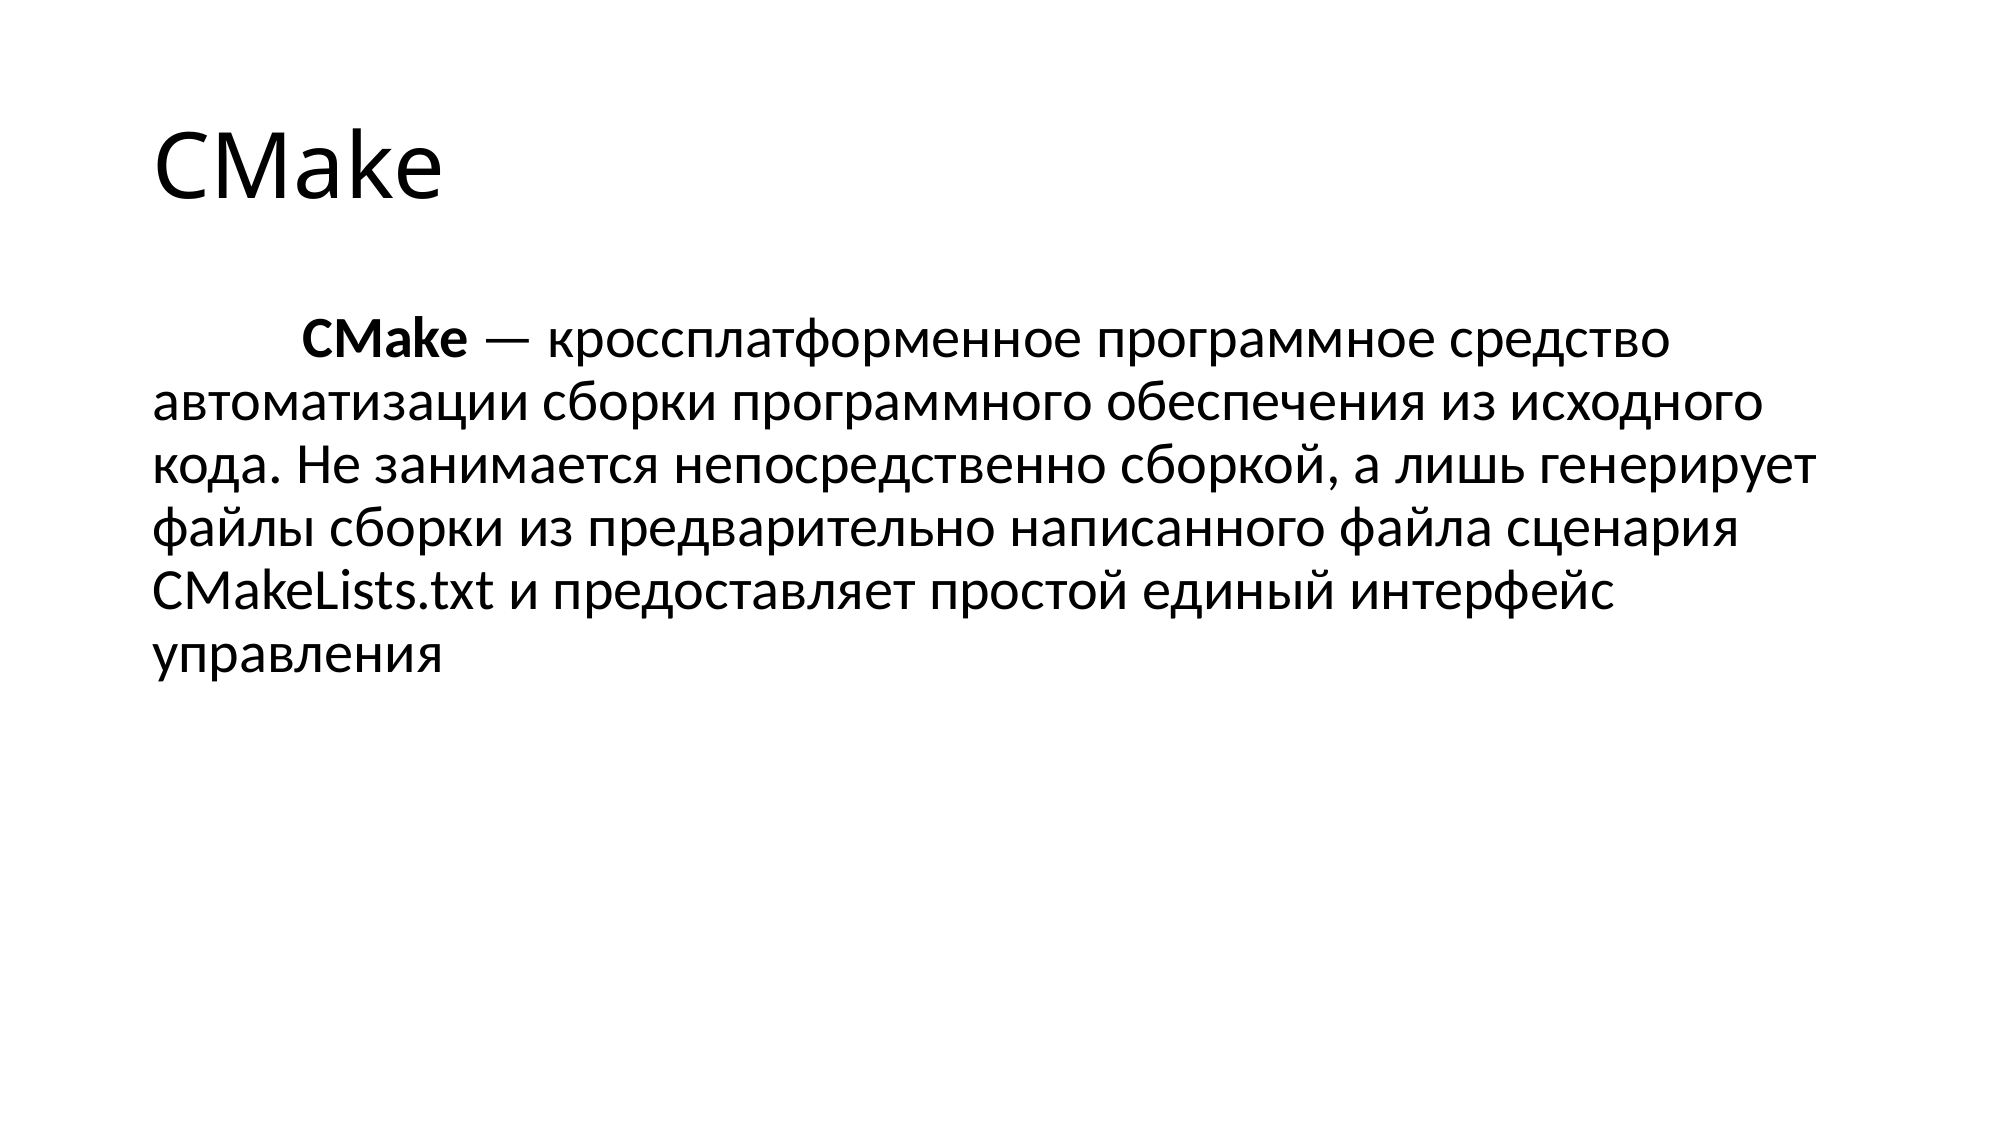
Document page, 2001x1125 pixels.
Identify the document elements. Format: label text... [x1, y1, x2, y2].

list CMake — кроссплатформенное программное средство автоматизации сборки программного обеспечения из исходного кода. Не занимается непосредственно сборкой, а лишь генерирует файлы сборки из предварительно написанного файла сценария CMakeLists.txt и предоставляет простой единый интерфейс управления [137, 299, 1863, 1014]
title CMake [137, 59, 1863, 278]
